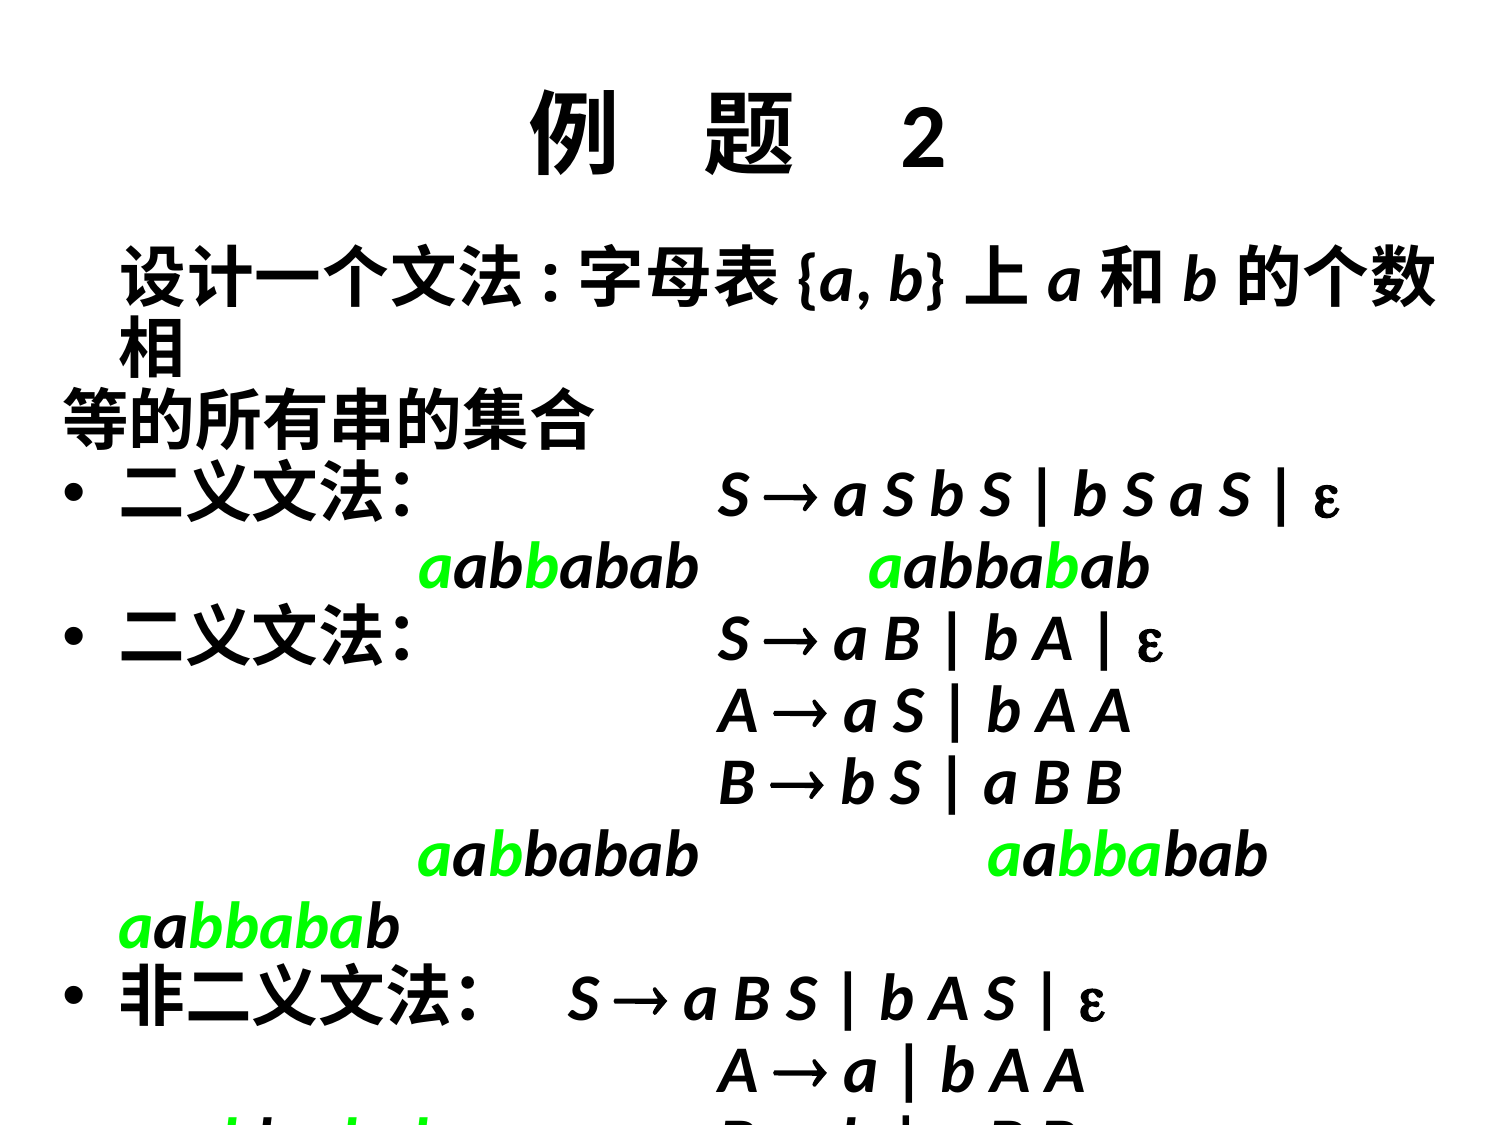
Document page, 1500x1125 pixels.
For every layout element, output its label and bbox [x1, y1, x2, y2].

title [99, 37, 1375, 225]
list [47, 235, 1452, 1122]
